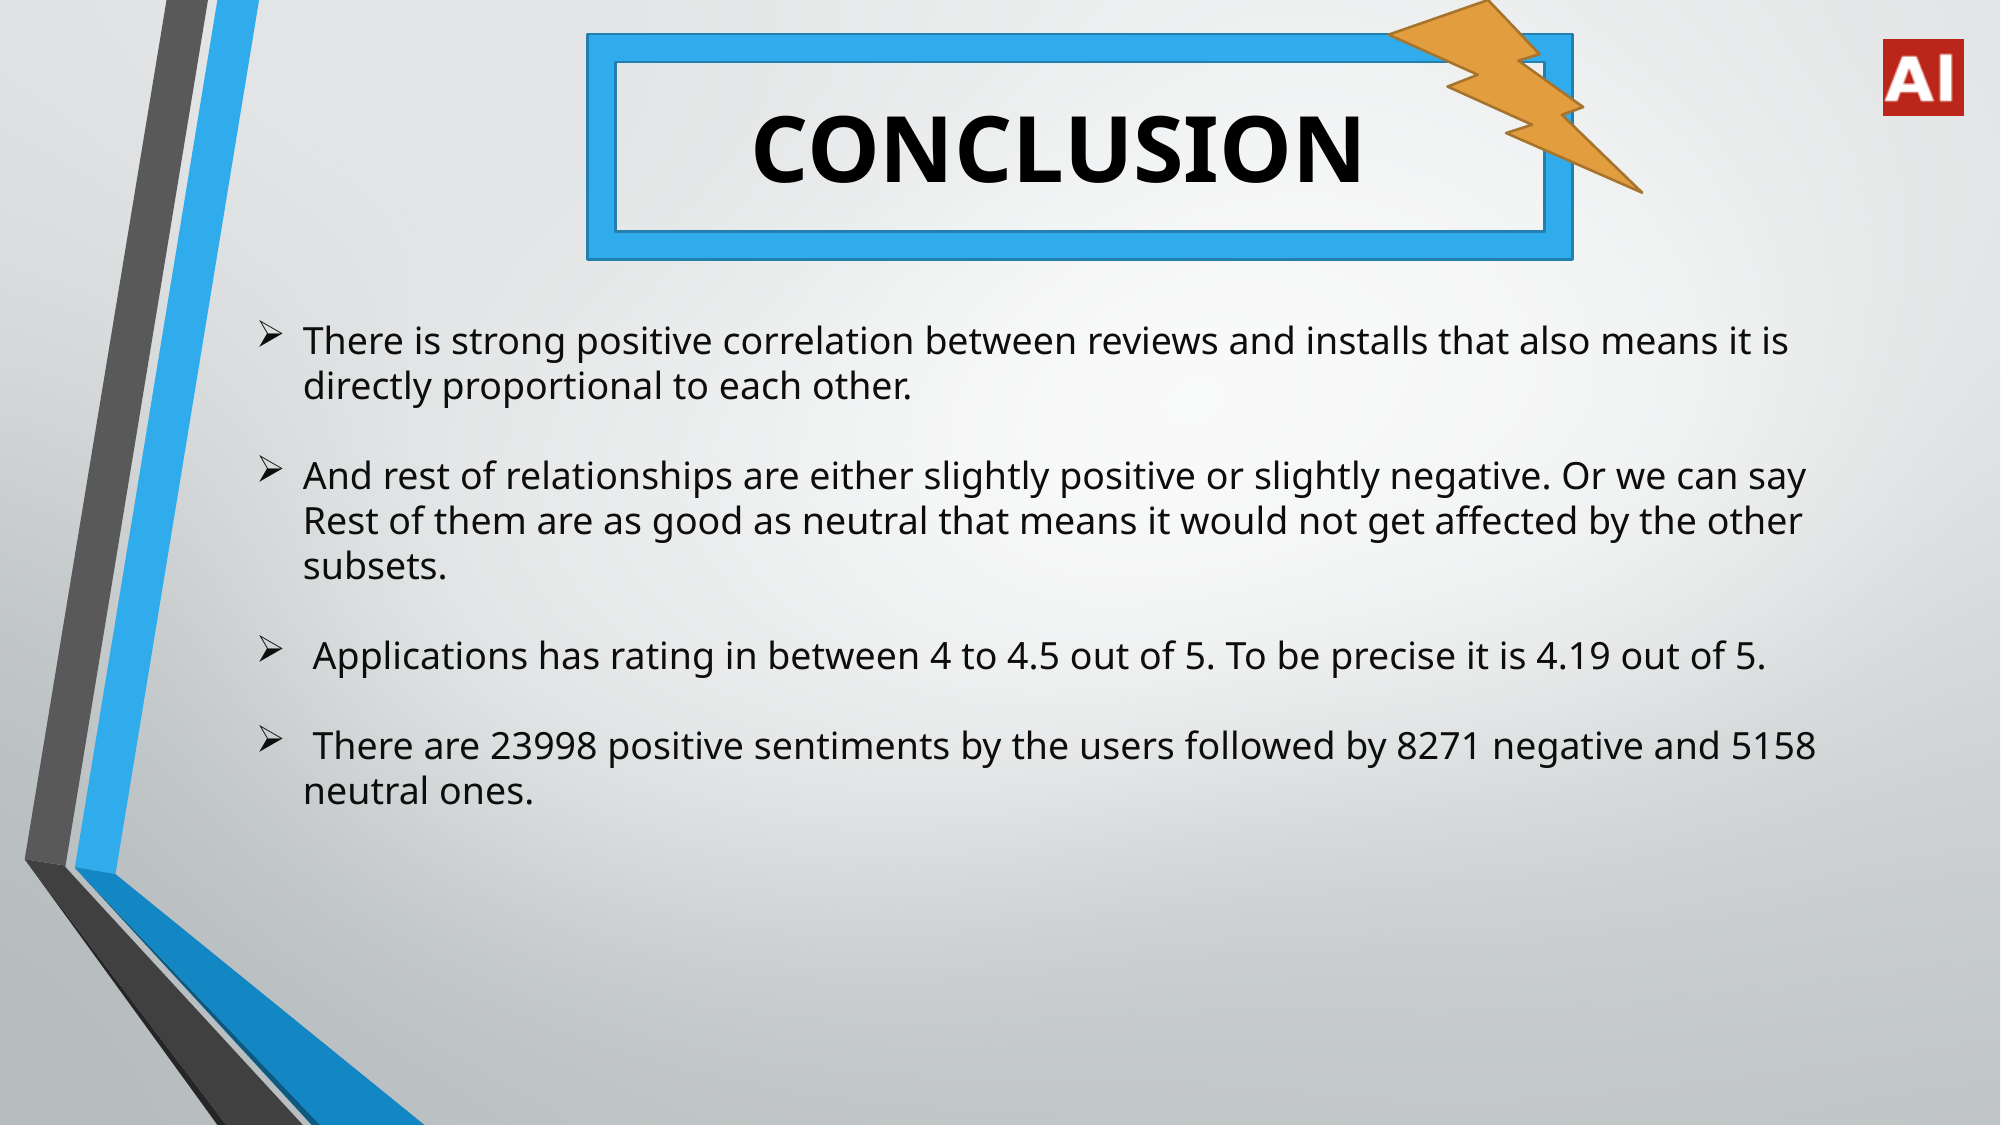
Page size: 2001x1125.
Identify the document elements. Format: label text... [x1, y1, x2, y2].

text_box CONCLUSION [606, 83, 1536, 209]
text_box There is strong positive correlation between reviews and installs that also means it is directly proportional to each other. And rest of relationships are either slightly positive or slightly negative. Or we can say Rest of them are as good as neutral that means it would not get affected by the other subsets. Applications has rating in between 4 to 4.5 out of 5. To be precise it is 4.19 out of 5. There are 23998 positive sentiments by the users followed by 8271 negative and 5158 neutral ones. [241, 309, 1901, 1125]
text_box [586, 33, 1574, 261]
text_box [1387, 0, 1644, 194]
picture [1883, 39, 1964, 117]
